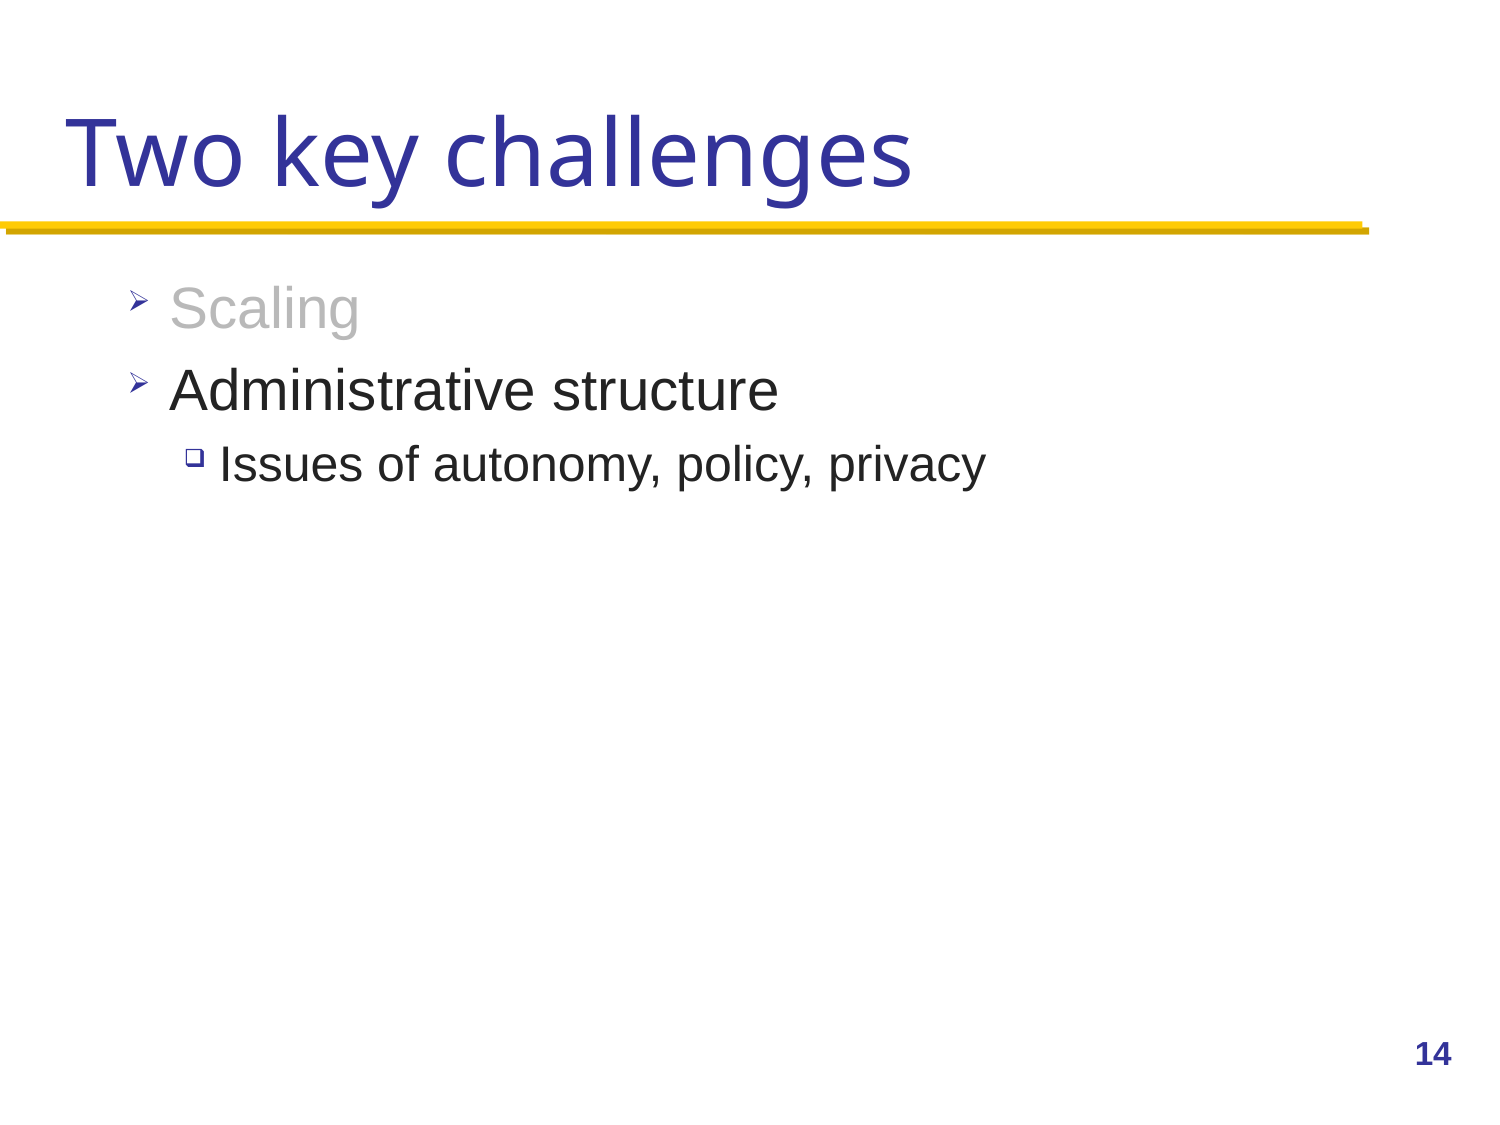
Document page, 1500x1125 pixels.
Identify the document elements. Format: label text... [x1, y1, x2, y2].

title Two key challenges [49, 24, 1451, 213]
slide_number 14 [1400, 1025, 1500, 1100]
list Scaling Administrative structure Issues of autonomy, policy, privacy [112, 262, 1413, 988]
